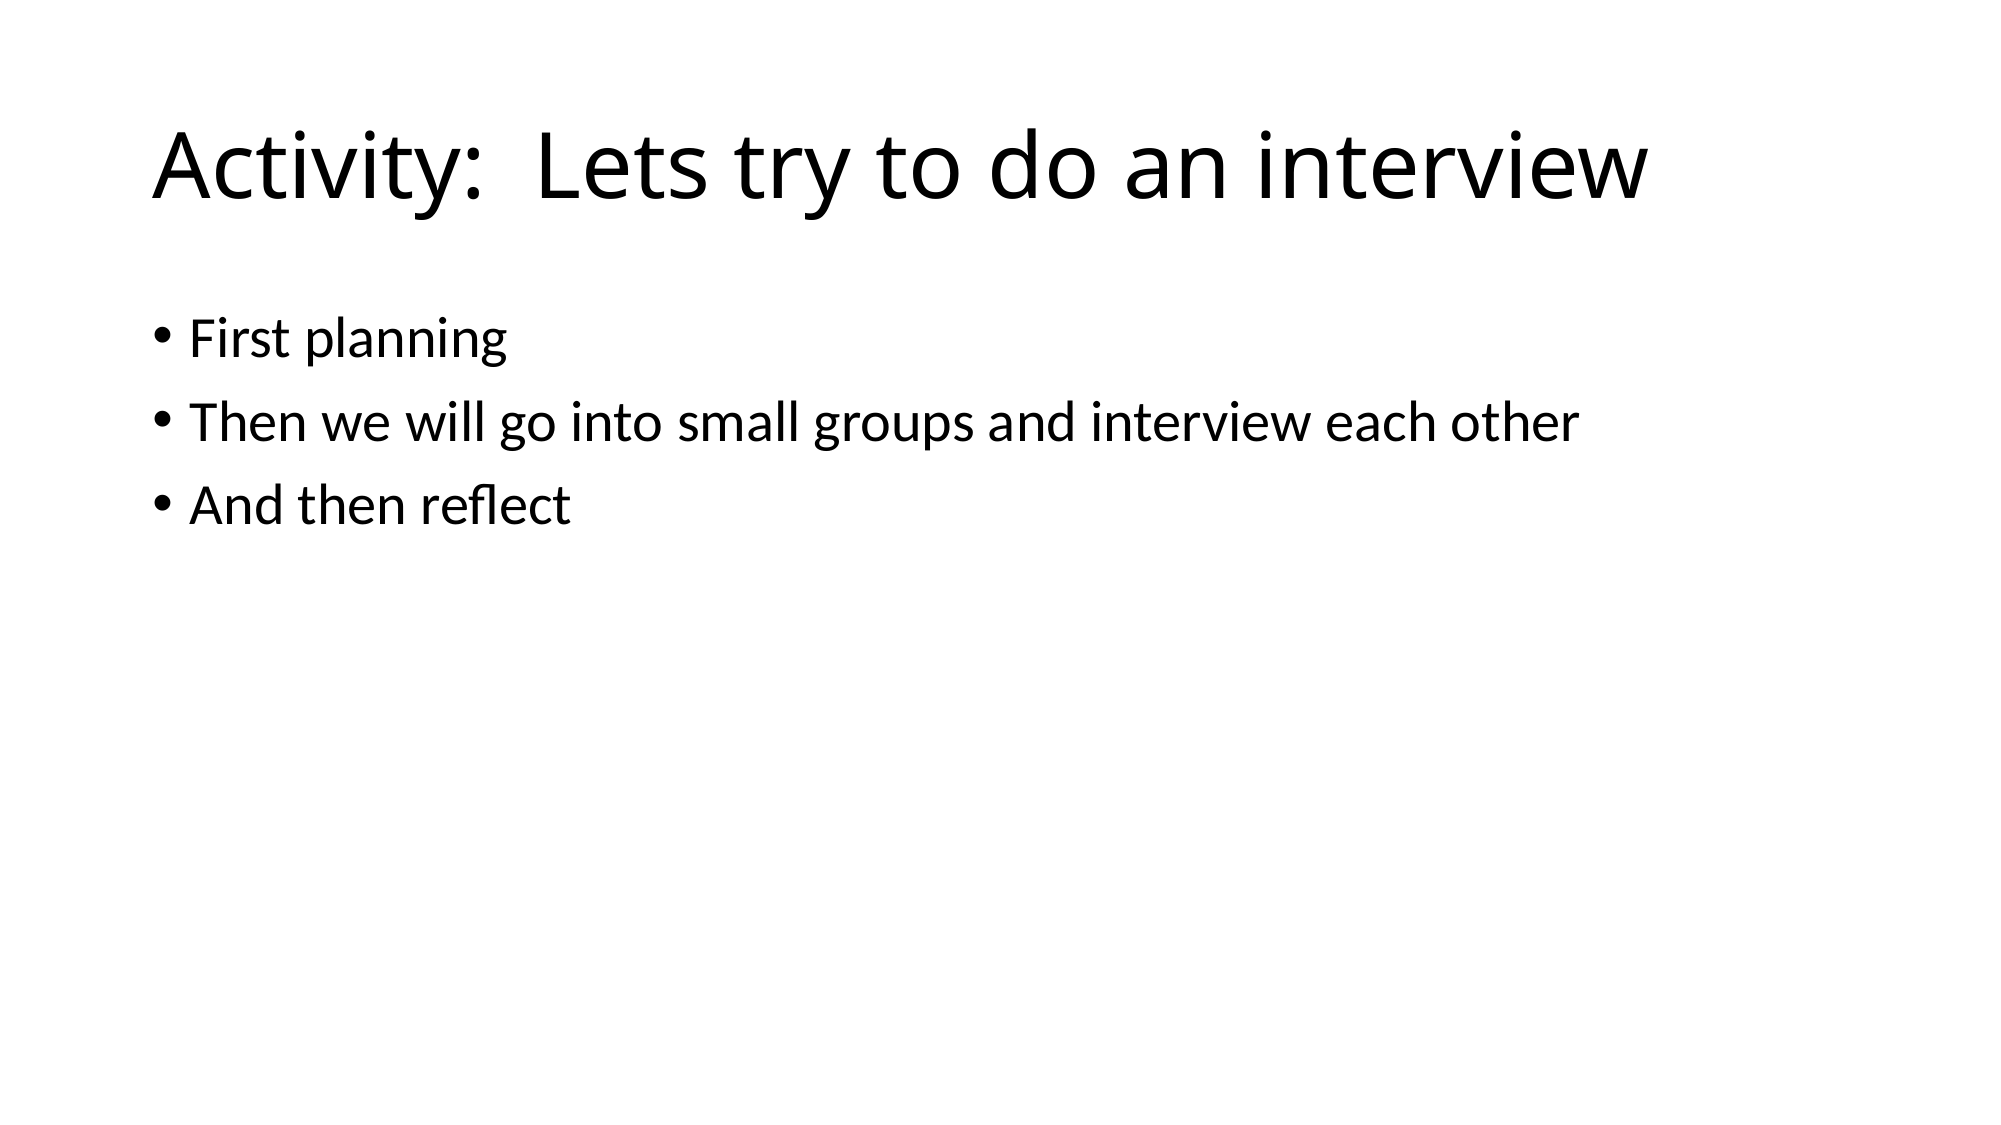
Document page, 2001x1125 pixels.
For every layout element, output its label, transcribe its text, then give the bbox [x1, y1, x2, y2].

list First planning Then we will go into small groups and interview each other And then reflect [137, 299, 1863, 1014]
title Activity: Lets try to do an interview [137, 59, 1863, 278]
